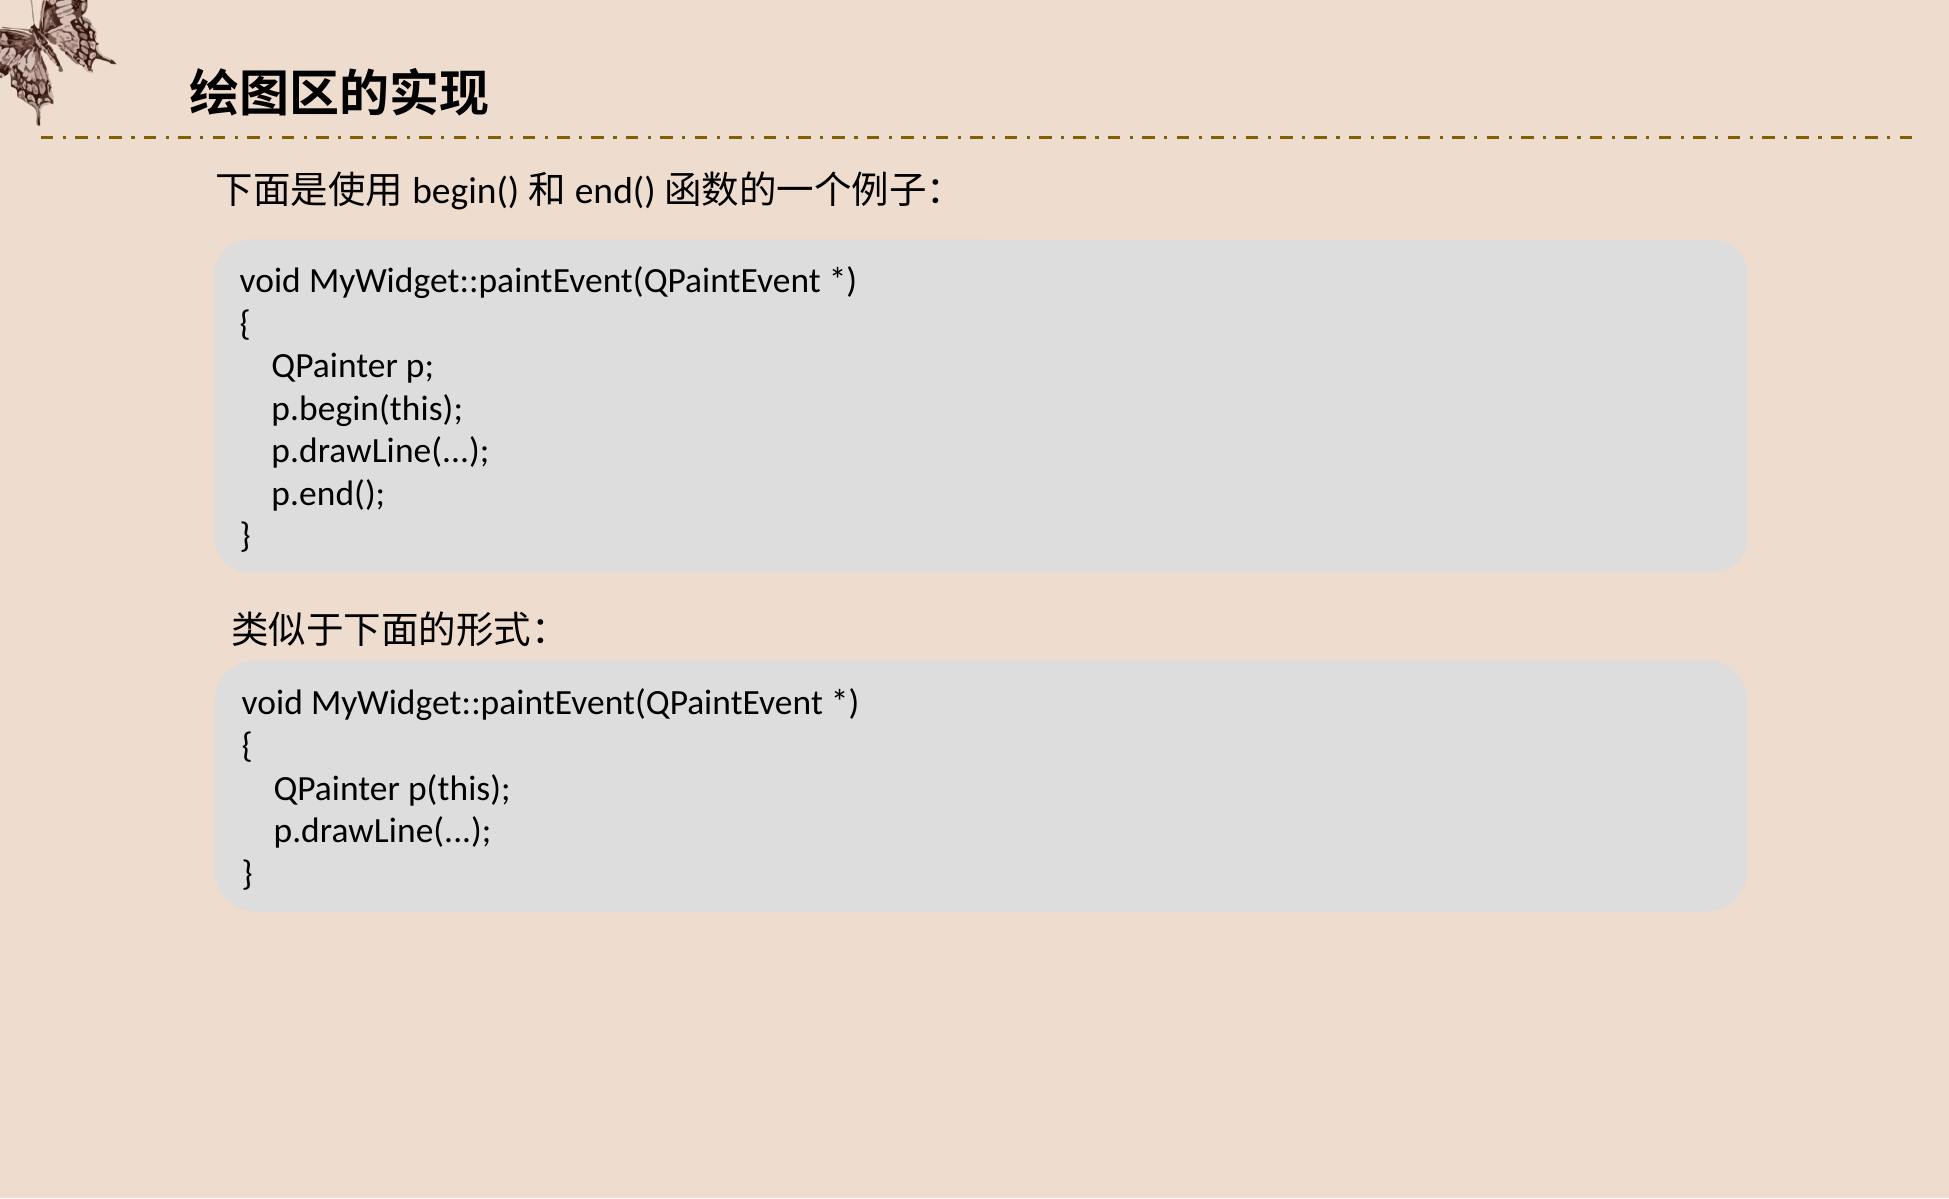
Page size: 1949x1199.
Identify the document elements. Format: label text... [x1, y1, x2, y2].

text_box 绘图区的实现 [174, 53, 505, 129]
picture [0, 0, 142, 138]
text_box 类似于下面的形式： [216, 599, 584, 659]
text_box 下面是使用begin()和end()函数的一个例子： [201, 159, 980, 219]
text_box void MyWidget::paintEvent(QPaintEvent *) { QPainter p(this); p.drawLine(...); } [214, 659, 1748, 912]
text_box void MyWidget::paintEvent(QPaintEvent *) { QPainter p; p.begin(this); p.drawLine(...); p.end(); } [214, 239, 1748, 573]
